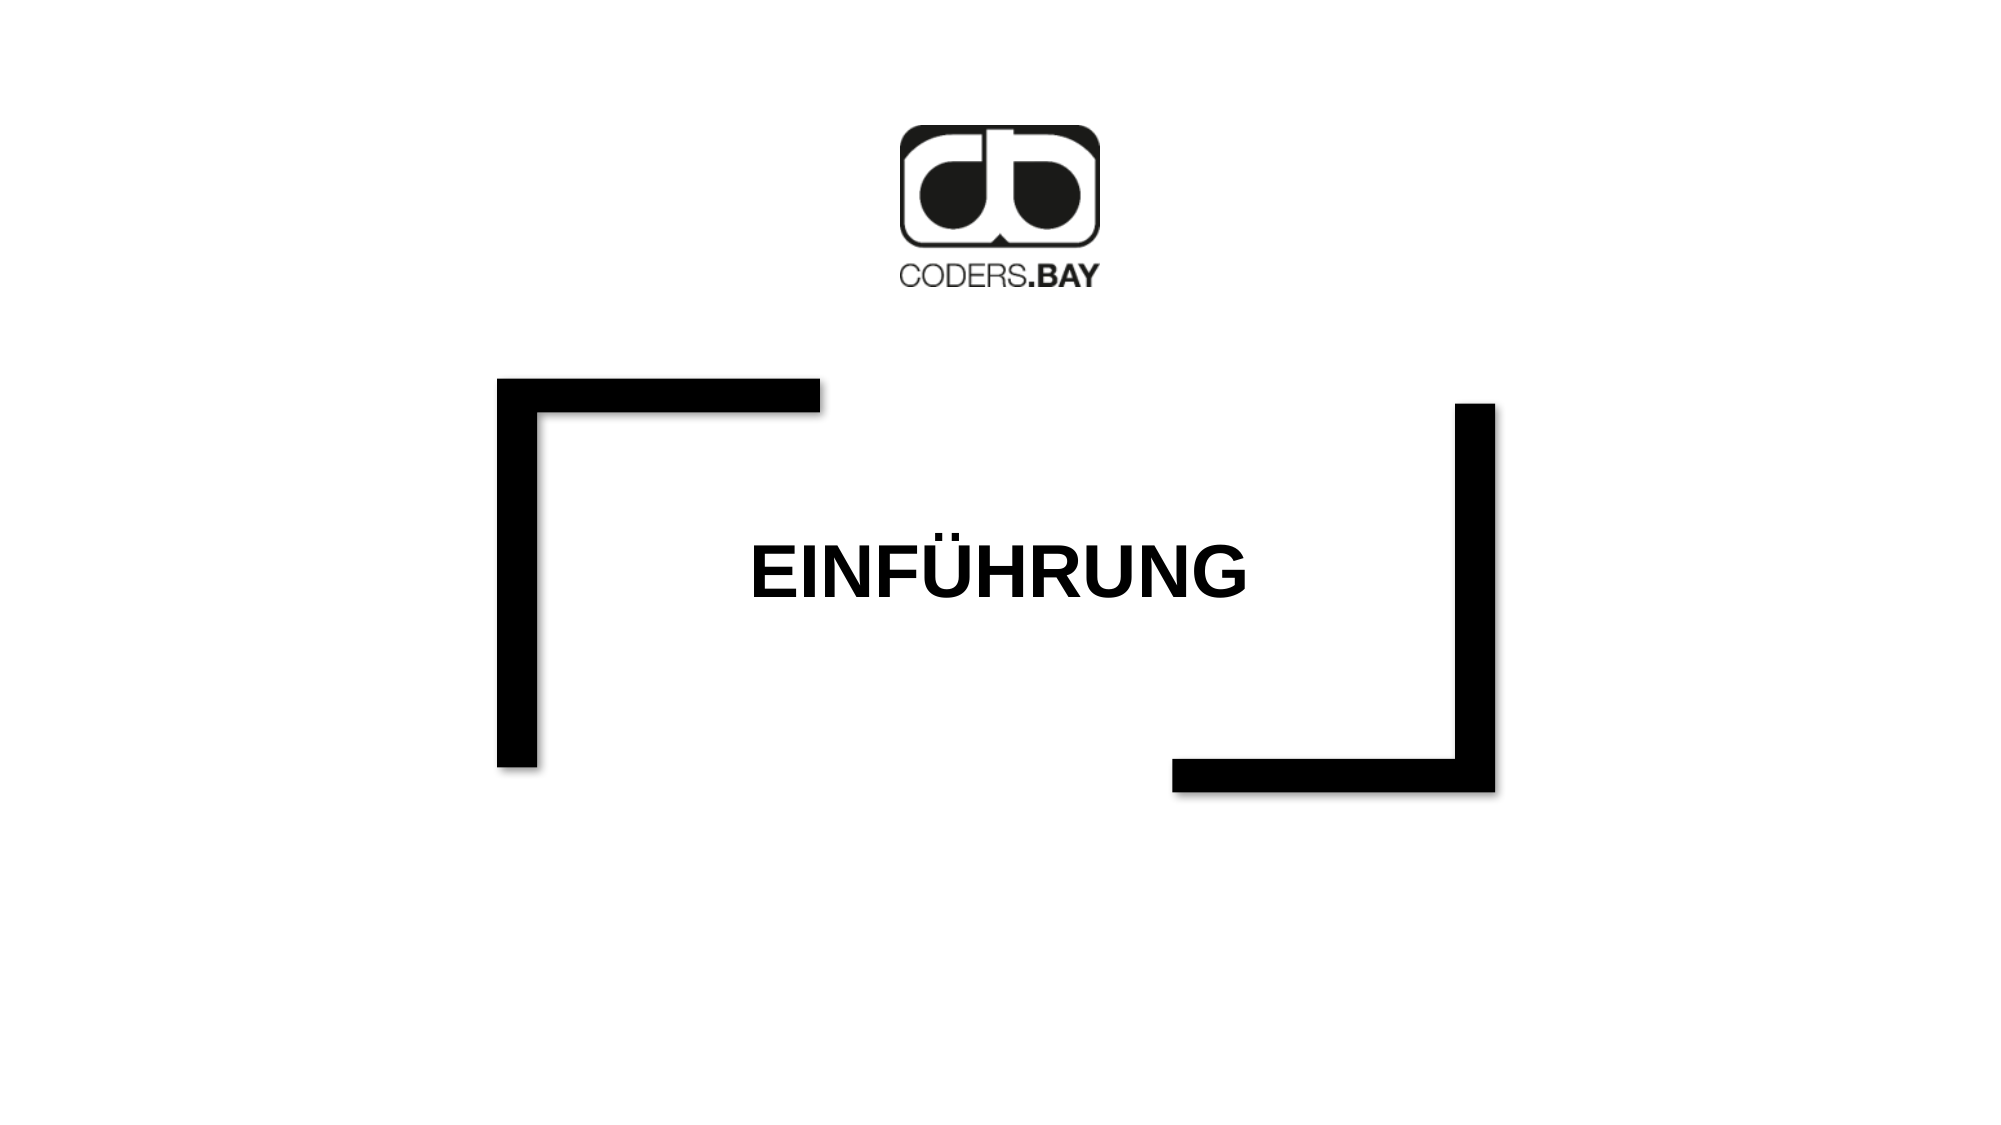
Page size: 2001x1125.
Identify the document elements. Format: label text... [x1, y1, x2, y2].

title Einführung [553, 442, 1447, 704]
picture [900, 125, 1100, 287]
